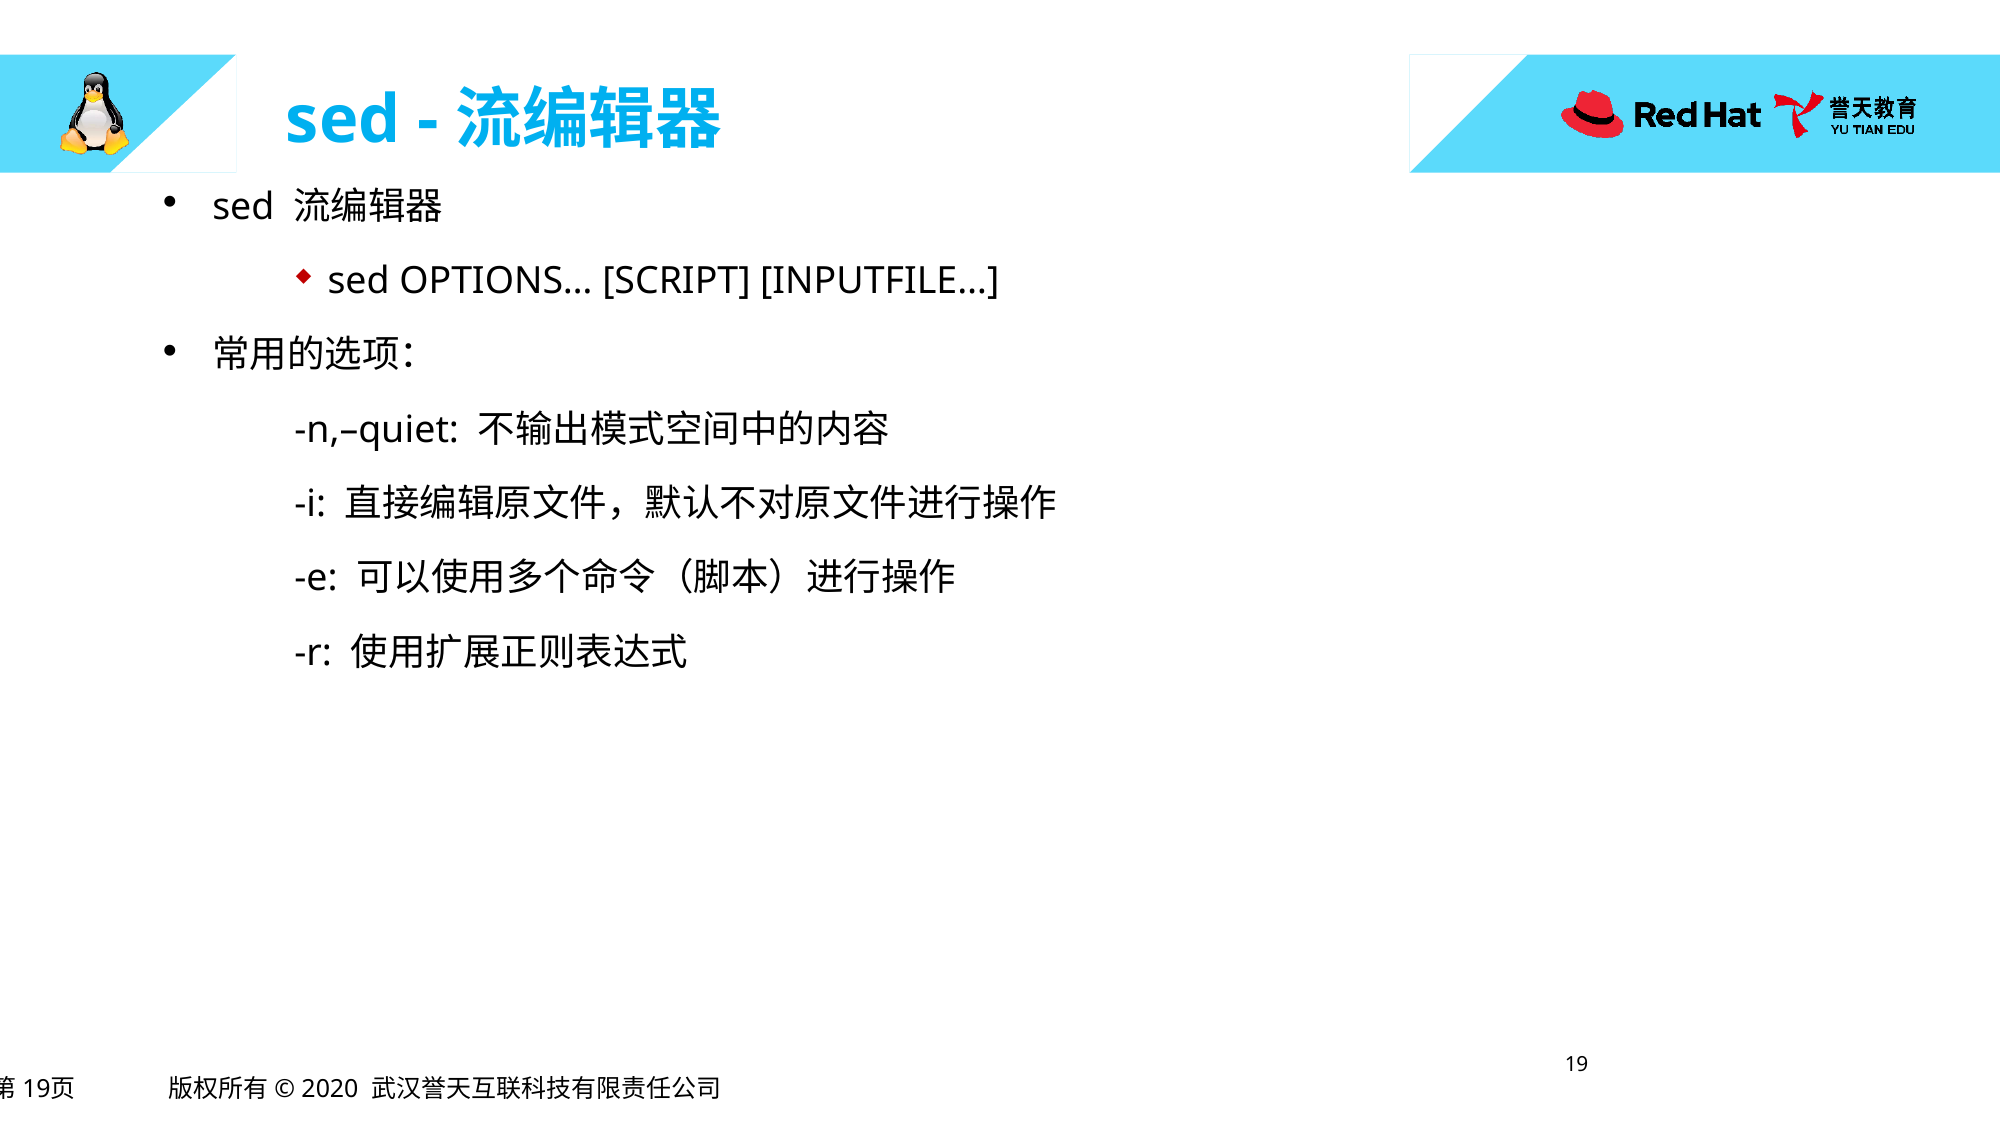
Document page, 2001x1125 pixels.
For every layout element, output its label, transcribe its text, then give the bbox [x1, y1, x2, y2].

slide_number 18 [1550, 1042, 2000, 1103]
picture [1883, 90, 1916, 138]
list sed 流编辑器 sed OPTIONS… [SCRIPT] [INPUTFILE…] 常用的选项： -n,–quiet: 不输出模式空间中的内容 -i: 直接编辑原文件，默认不对原文件进行操作 -e: 可以使用多个命令（脚本）进行操作 -r: 使用扩展正则表达式 [149, 157, 1883, 1088]
title sed -流编辑器 [268, 67, 1883, 157]
picture [60, 72, 129, 155]
